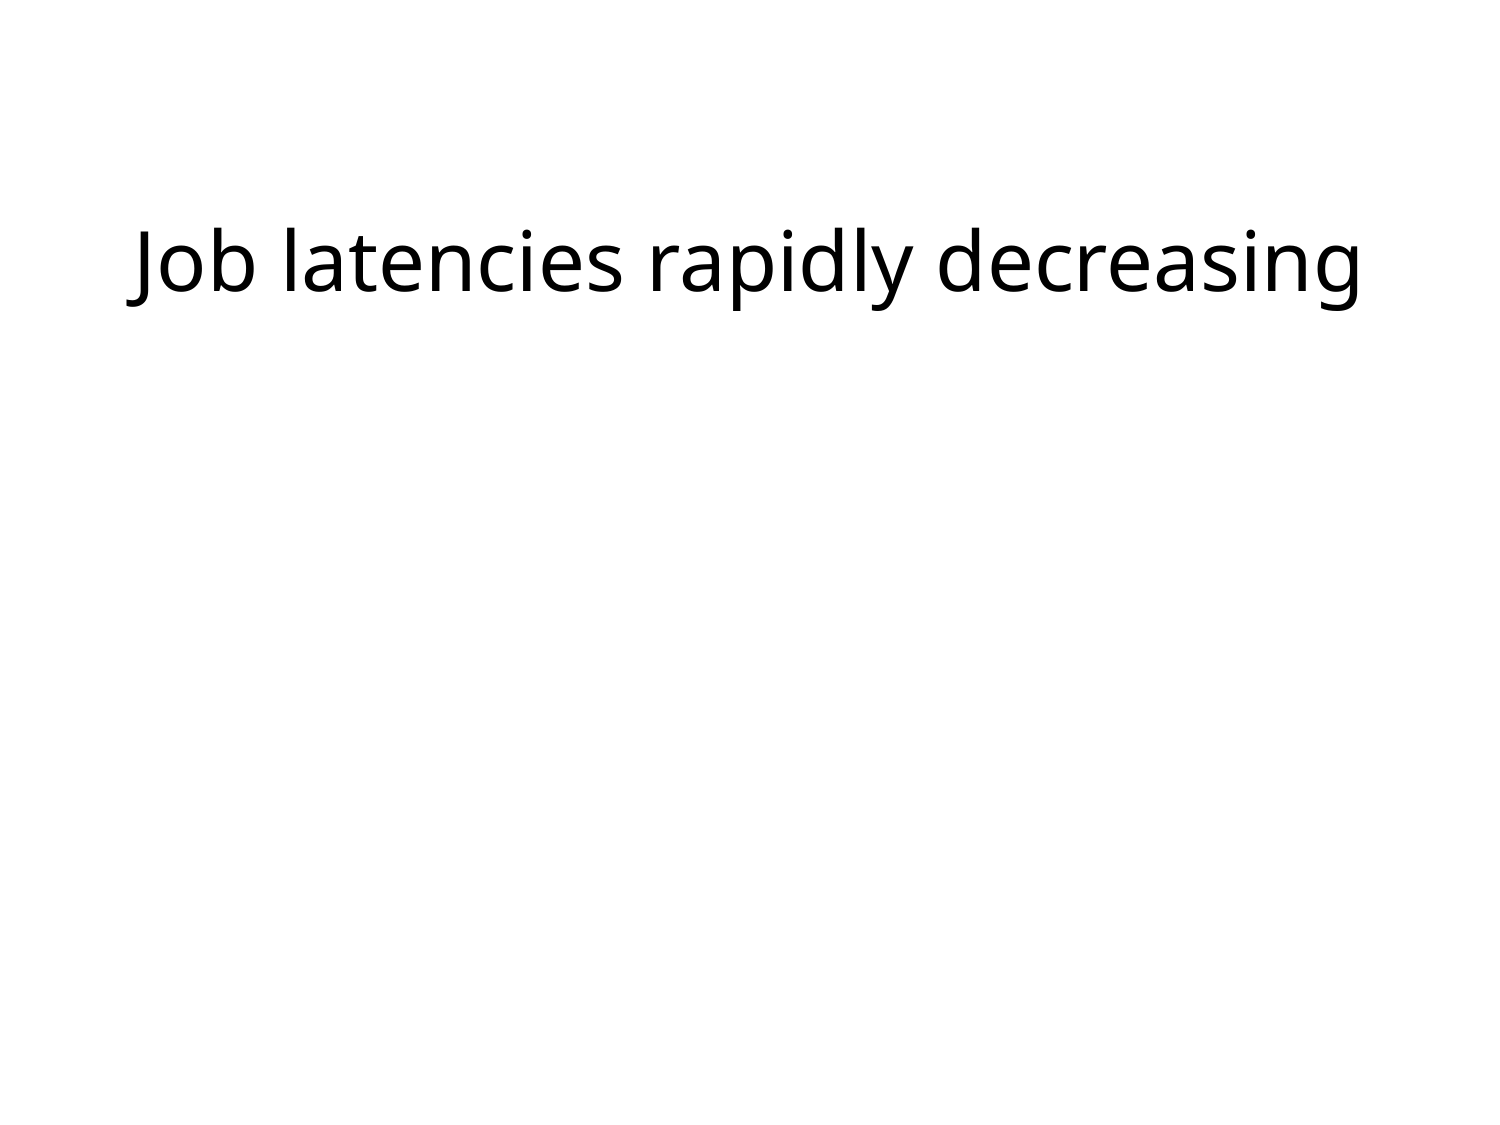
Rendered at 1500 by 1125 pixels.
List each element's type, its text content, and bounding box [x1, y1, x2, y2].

text_box Job latencies rapidly decreasing [74, 200, 1425, 400]
